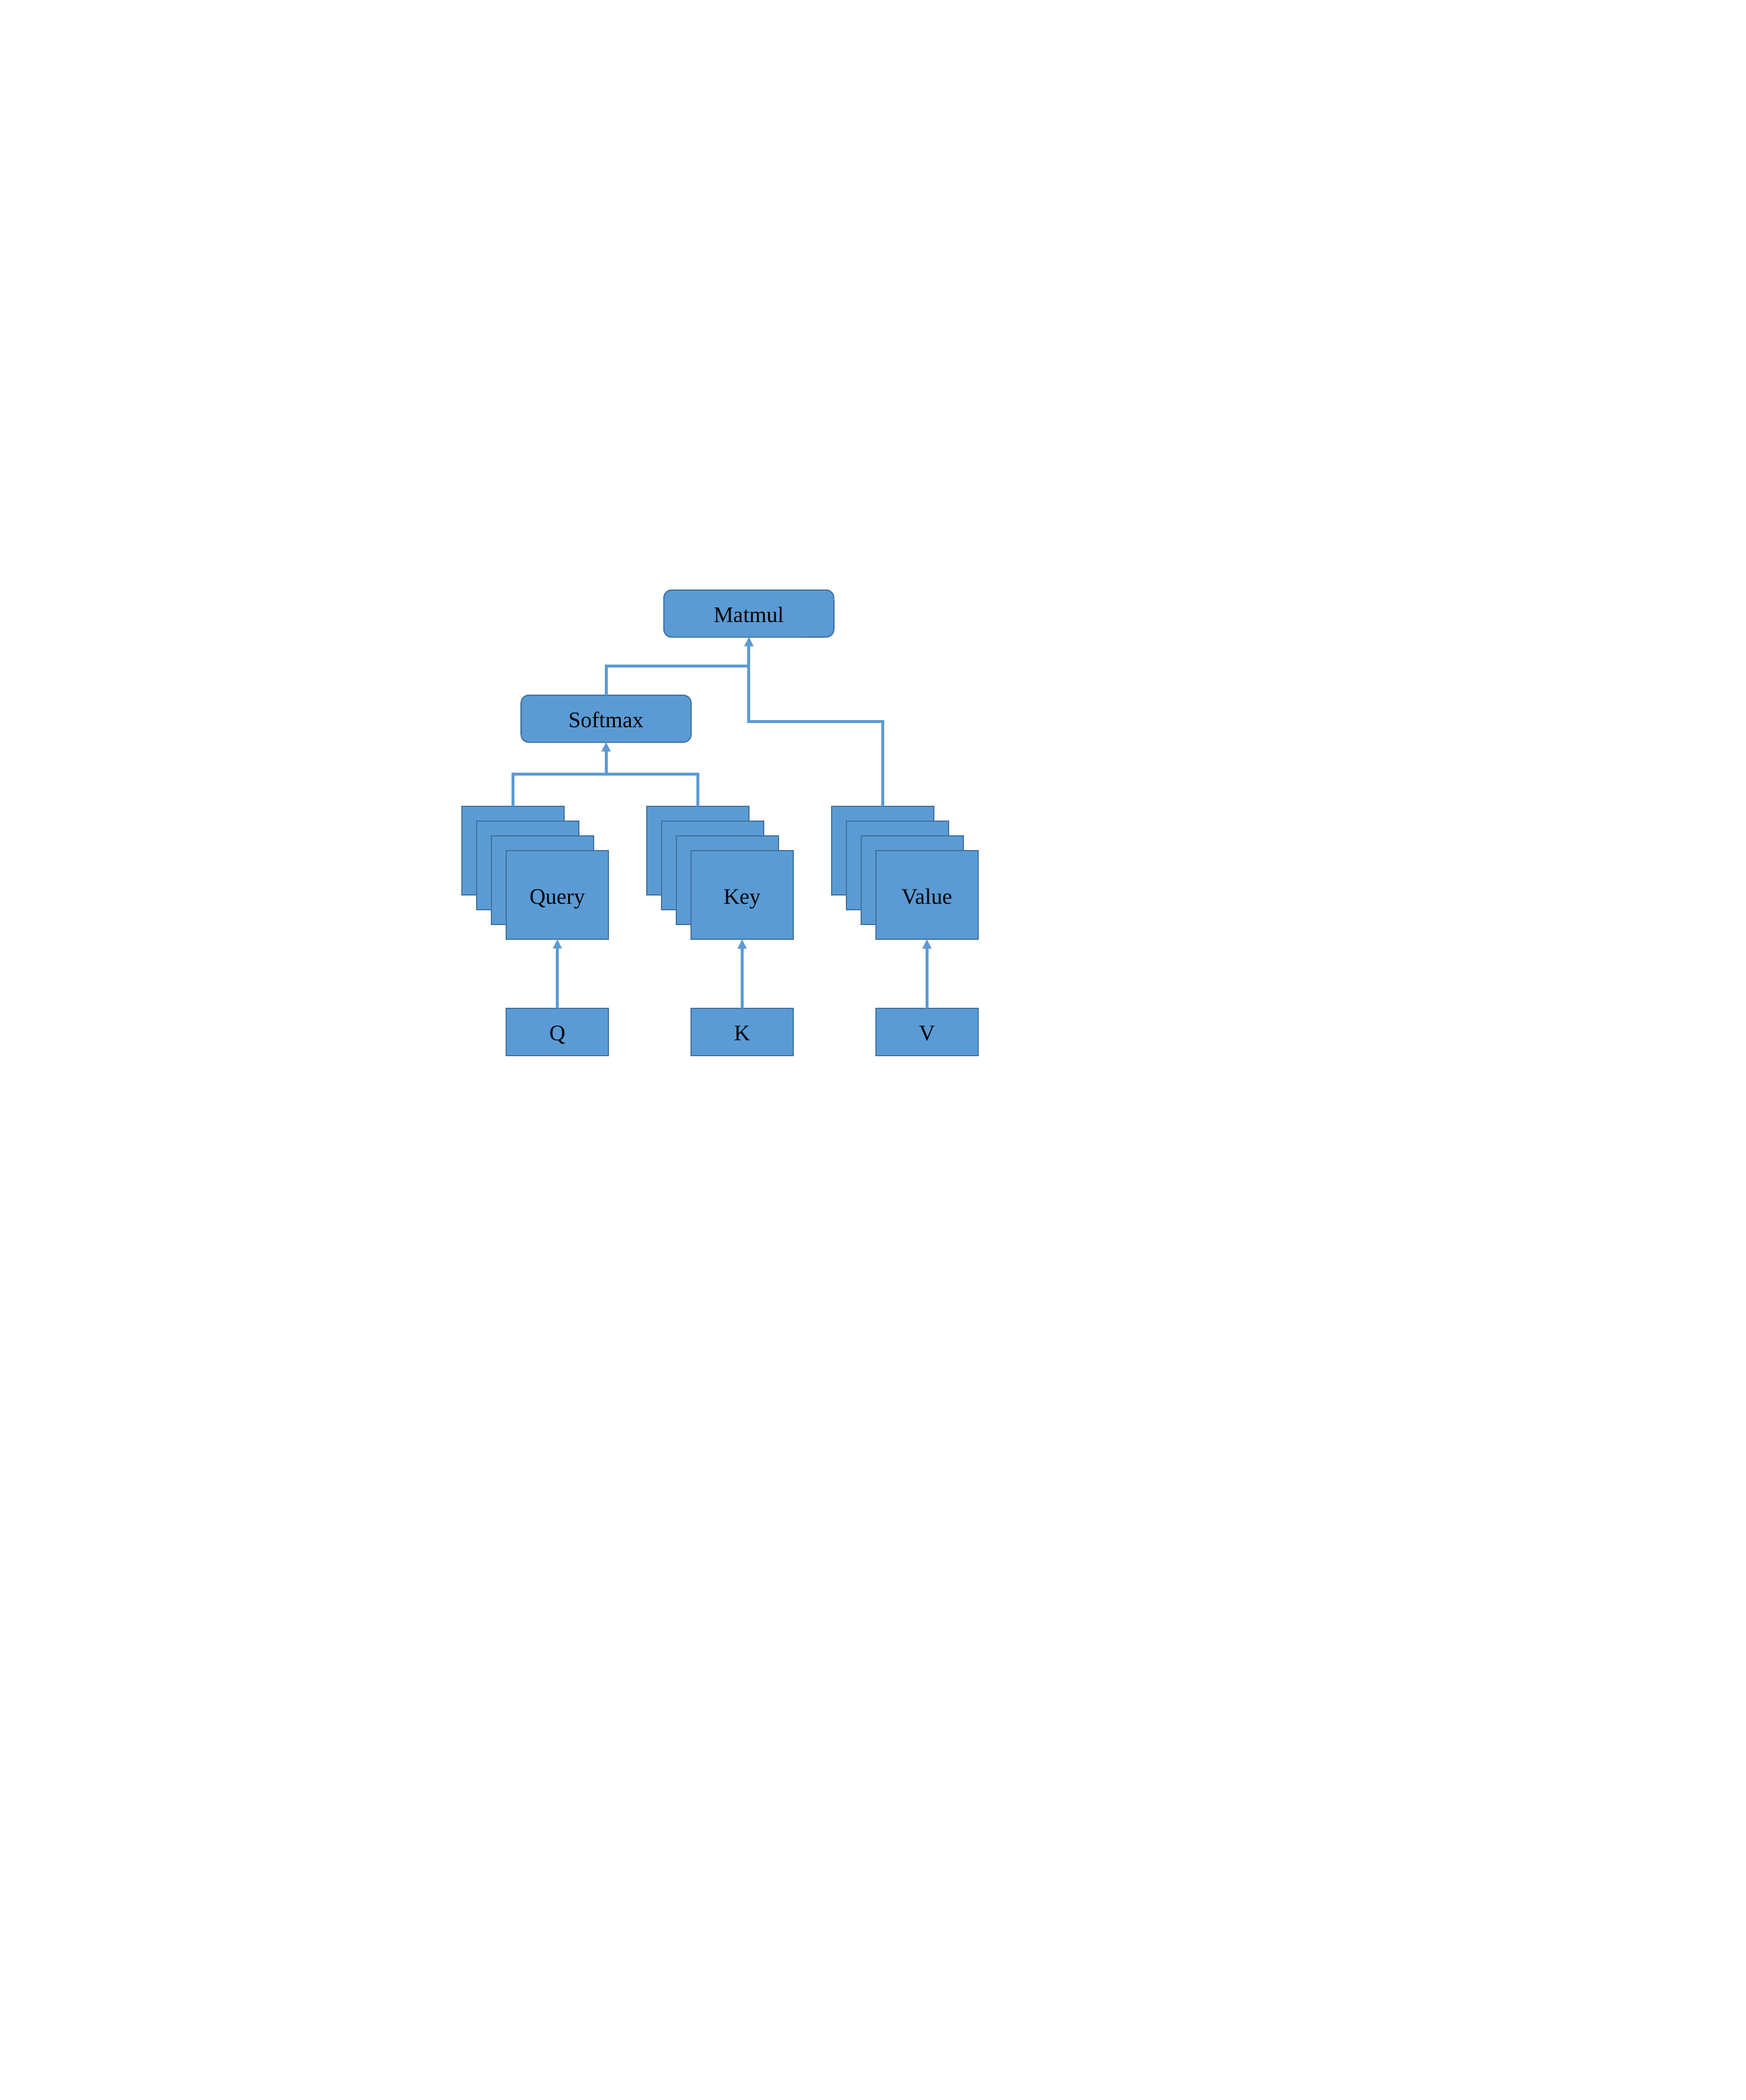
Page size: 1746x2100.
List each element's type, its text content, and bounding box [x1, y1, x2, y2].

text_box V [875, 1008, 979, 1056]
text_box Q [506, 1008, 609, 1056]
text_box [527, 728, 592, 821]
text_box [731, 655, 901, 789]
text_box [831, 806, 934, 896]
text_box [476, 821, 579, 910]
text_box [647, 806, 793, 940]
text_box Value [875, 850, 979, 940]
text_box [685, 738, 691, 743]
text_box [861, 835, 964, 925]
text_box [648, 594, 707, 738]
text_box [461, 806, 527, 896]
text_box K [690, 1008, 794, 1056]
text_box Query [506, 850, 609, 940]
text_box Softmax [520, 694, 648, 743]
text_box [846, 821, 949, 910]
text_box [491, 835, 594, 925]
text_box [620, 728, 685, 821]
text_box Matmul [664, 589, 835, 638]
